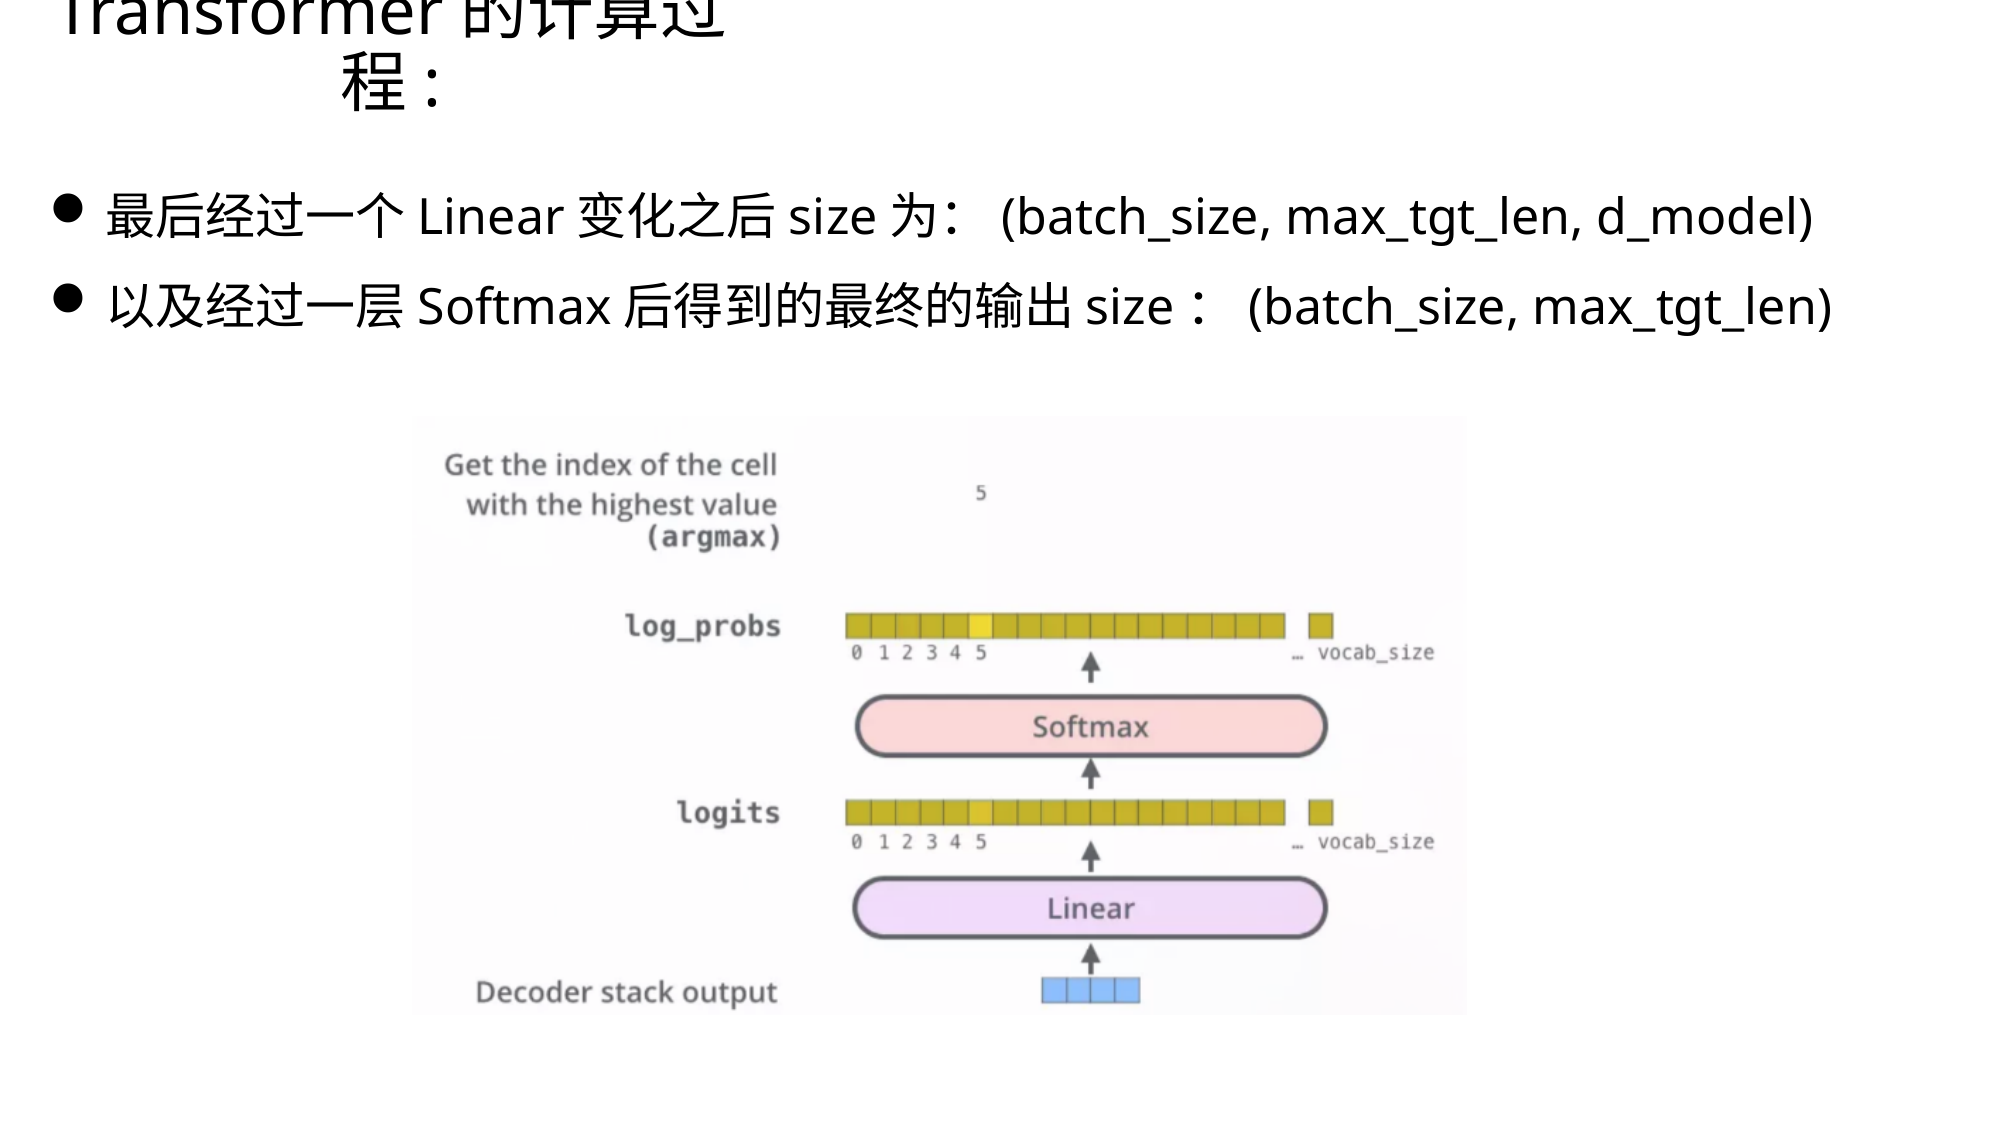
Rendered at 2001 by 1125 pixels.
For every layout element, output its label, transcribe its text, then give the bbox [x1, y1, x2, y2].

title Transformer的计算过程: [34, 0, 748, 129]
subtitle 最后经过一个Linear变化之后size为：(batch_size, max_tgt_len, d_model) 以及经过一层Softmax后得到的最终的输出size：(batch_size, max_tgt_len) [34, 146, 1945, 1079]
picture [412, 416, 1467, 1015]
